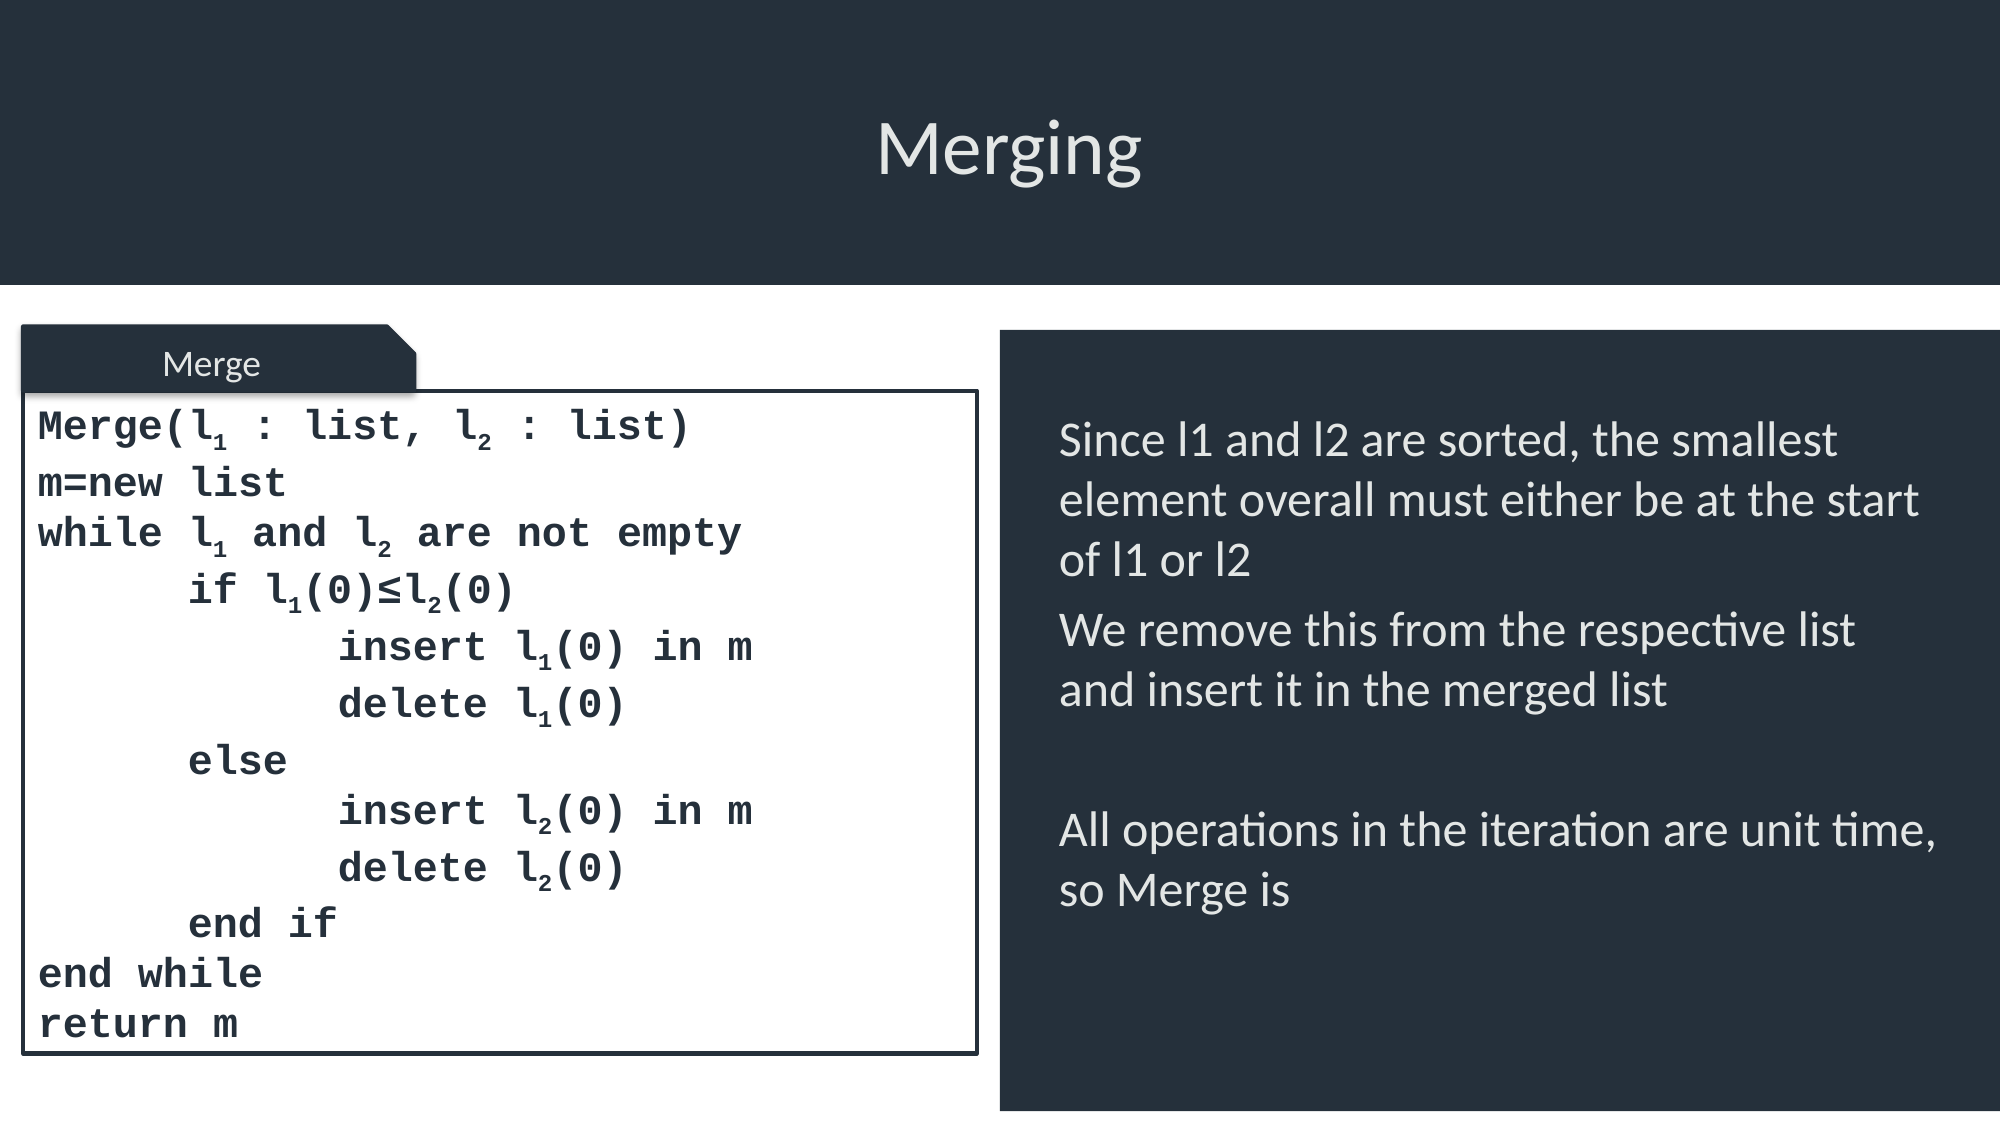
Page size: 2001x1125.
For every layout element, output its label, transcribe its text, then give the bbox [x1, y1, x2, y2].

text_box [22, 326, 978, 1012]
title Merging [0, 0, 2000, 285]
